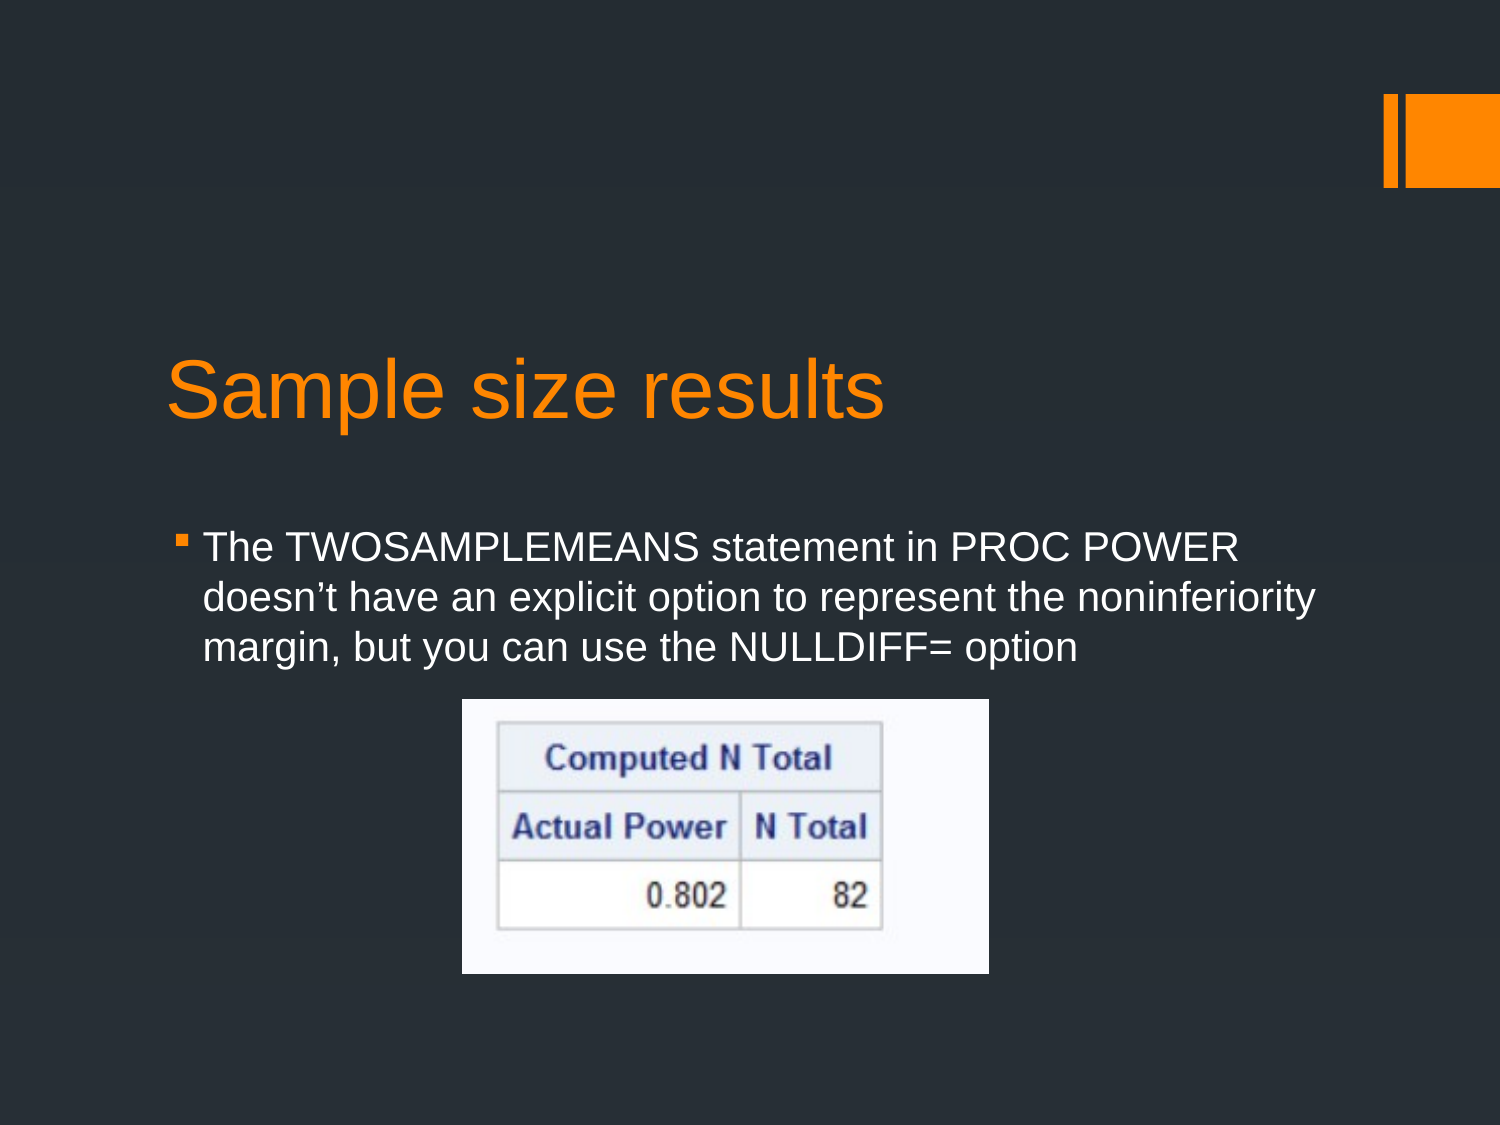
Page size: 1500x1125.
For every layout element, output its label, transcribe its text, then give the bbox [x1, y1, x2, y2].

title Sample size results [150, 253, 1350, 443]
list The TWOSAMPLEMEANS statement in PROC POWER doesn’t have an explicit option to represent the noninferiority margin, but you can use the NULLDIFF= option [150, 454, 1350, 1035]
picture [461, 699, 990, 974]
